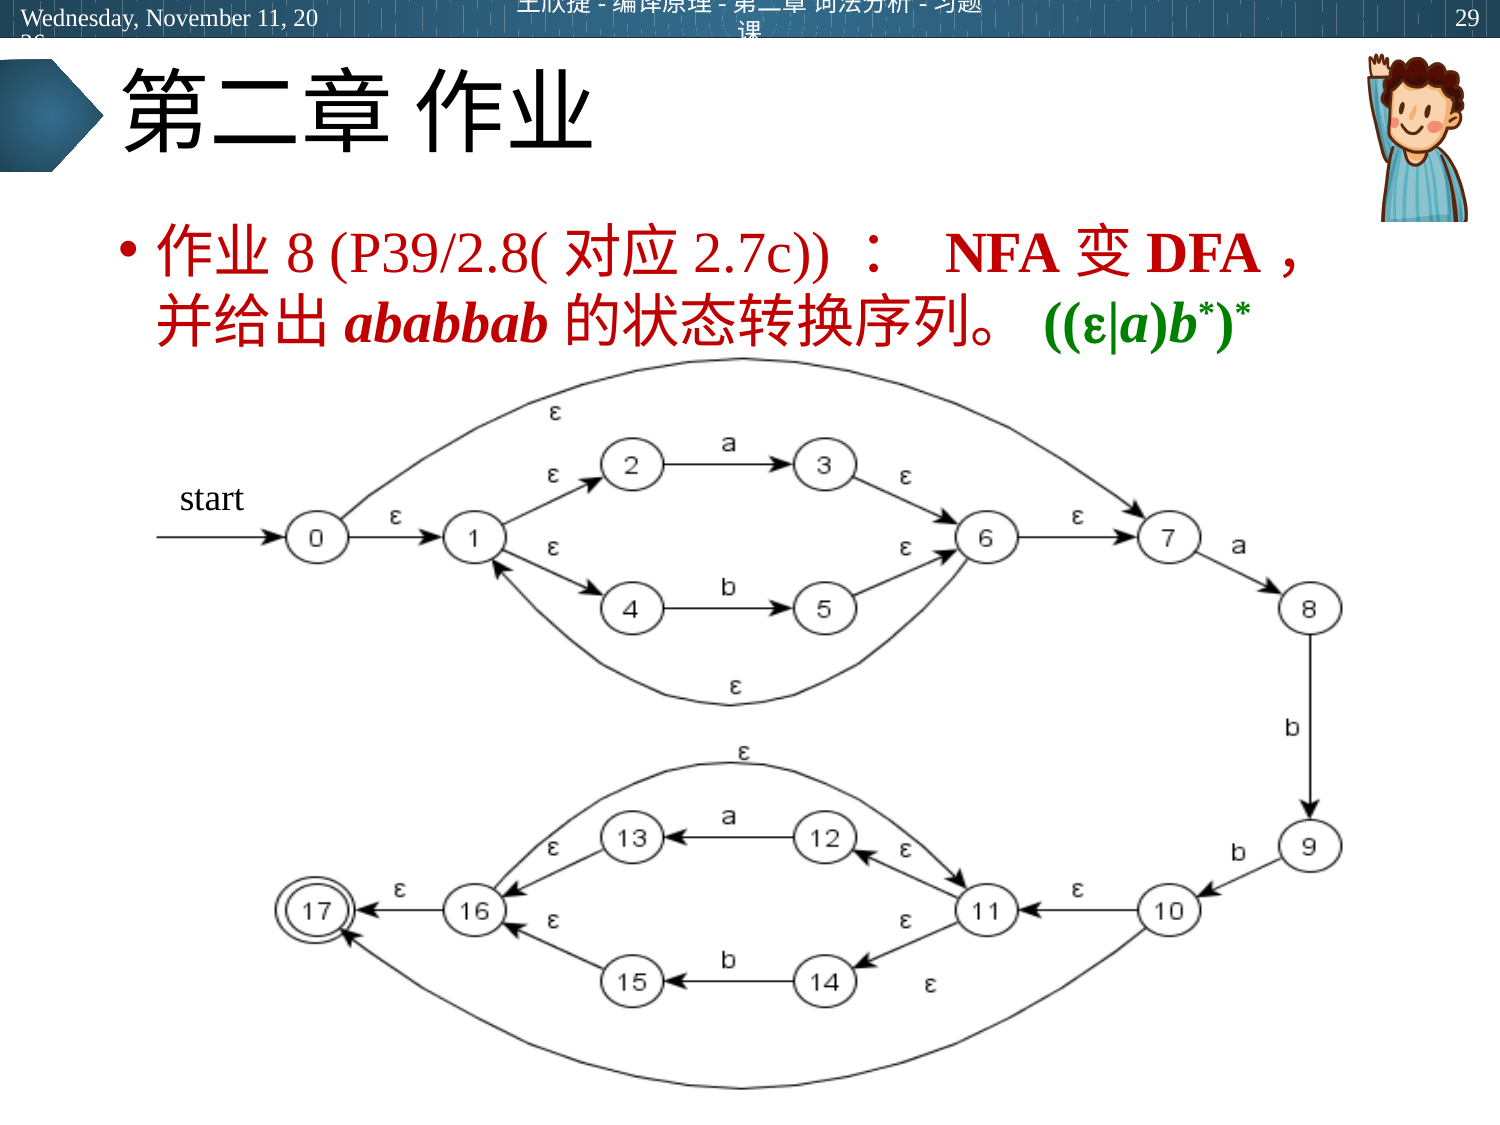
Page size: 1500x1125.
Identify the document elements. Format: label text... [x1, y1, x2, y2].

list 作业8 (P39/2.8(对应2.7c)) ： NFA变DFA，并给出ababbab的状态转换序列。((|a)b*)* [103, 206, 1397, 1014]
slide_number 29 [1157, 1, 1495, 32]
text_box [126, 332, 1374, 1116]
footer 王欣捷-编译原理-第二章 词法分析-习题课 [496, 1, 1004, 32]
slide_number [5, 1, 344, 32]
picture [1356, 43, 1484, 222]
title 第二章 作业 [103, 37, 1397, 194]
